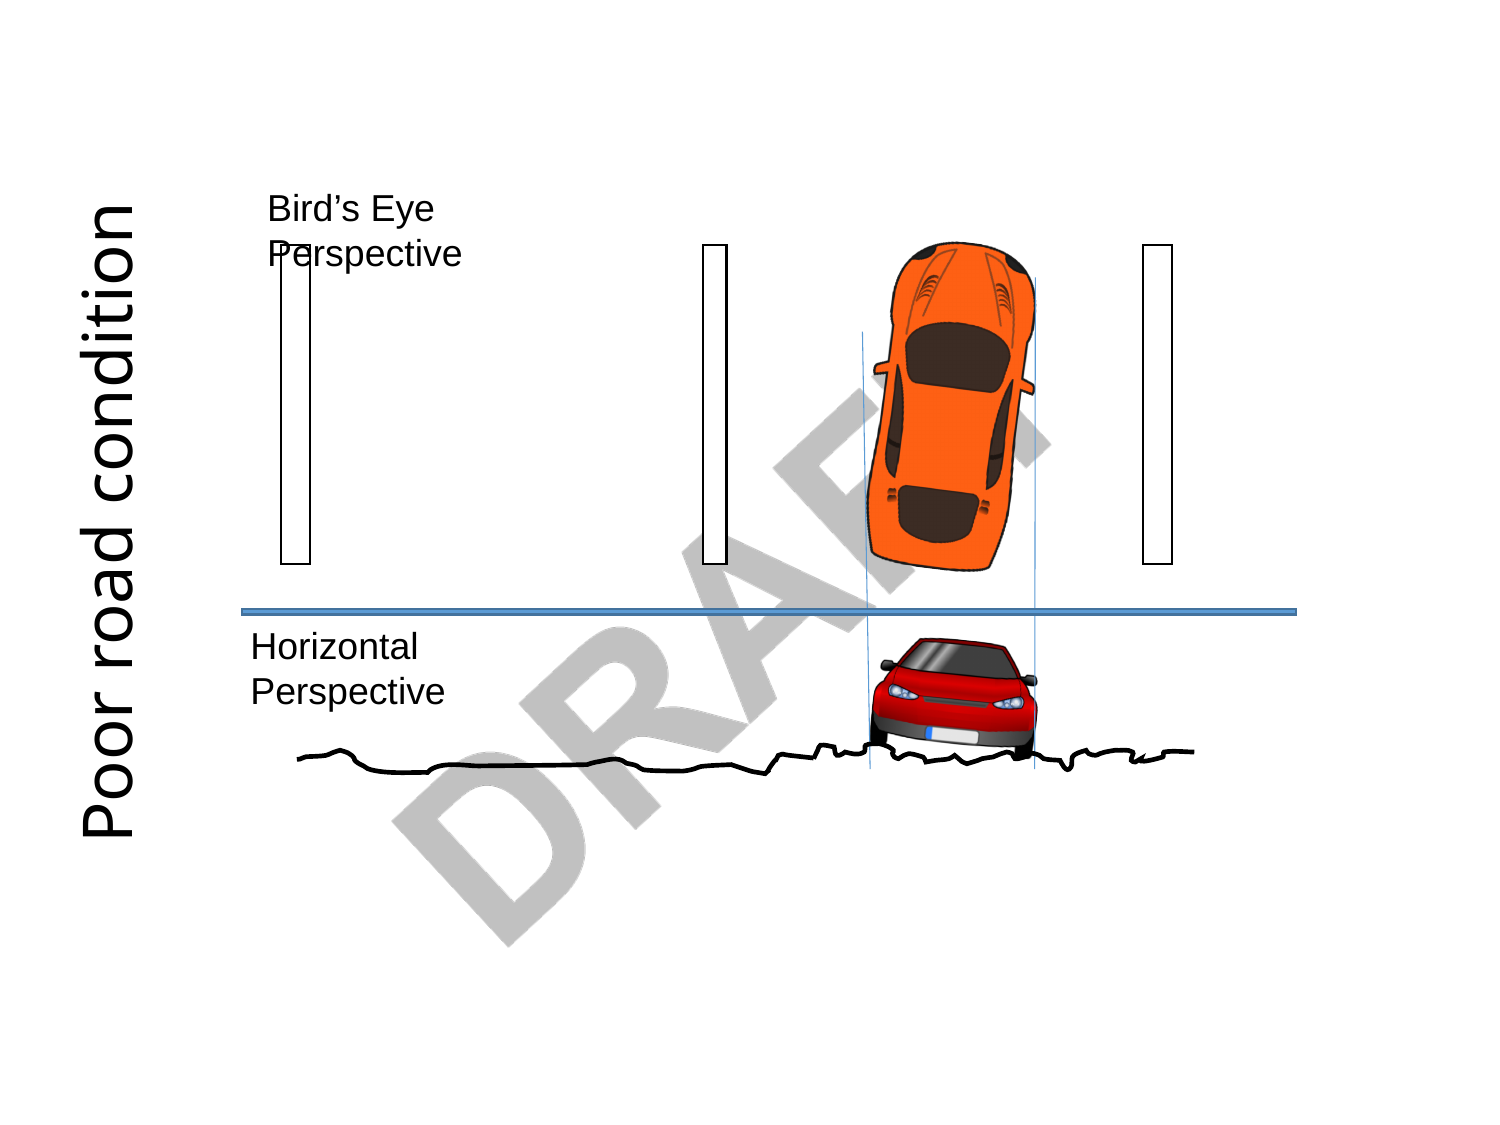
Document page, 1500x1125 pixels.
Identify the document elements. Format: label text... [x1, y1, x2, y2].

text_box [938, 244, 943, 323]
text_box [938, 487, 943, 564]
picture [182, 50, 1334, 1125]
title Poor road condition [29, 0, 193, 859]
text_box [862, 331, 871, 770]
